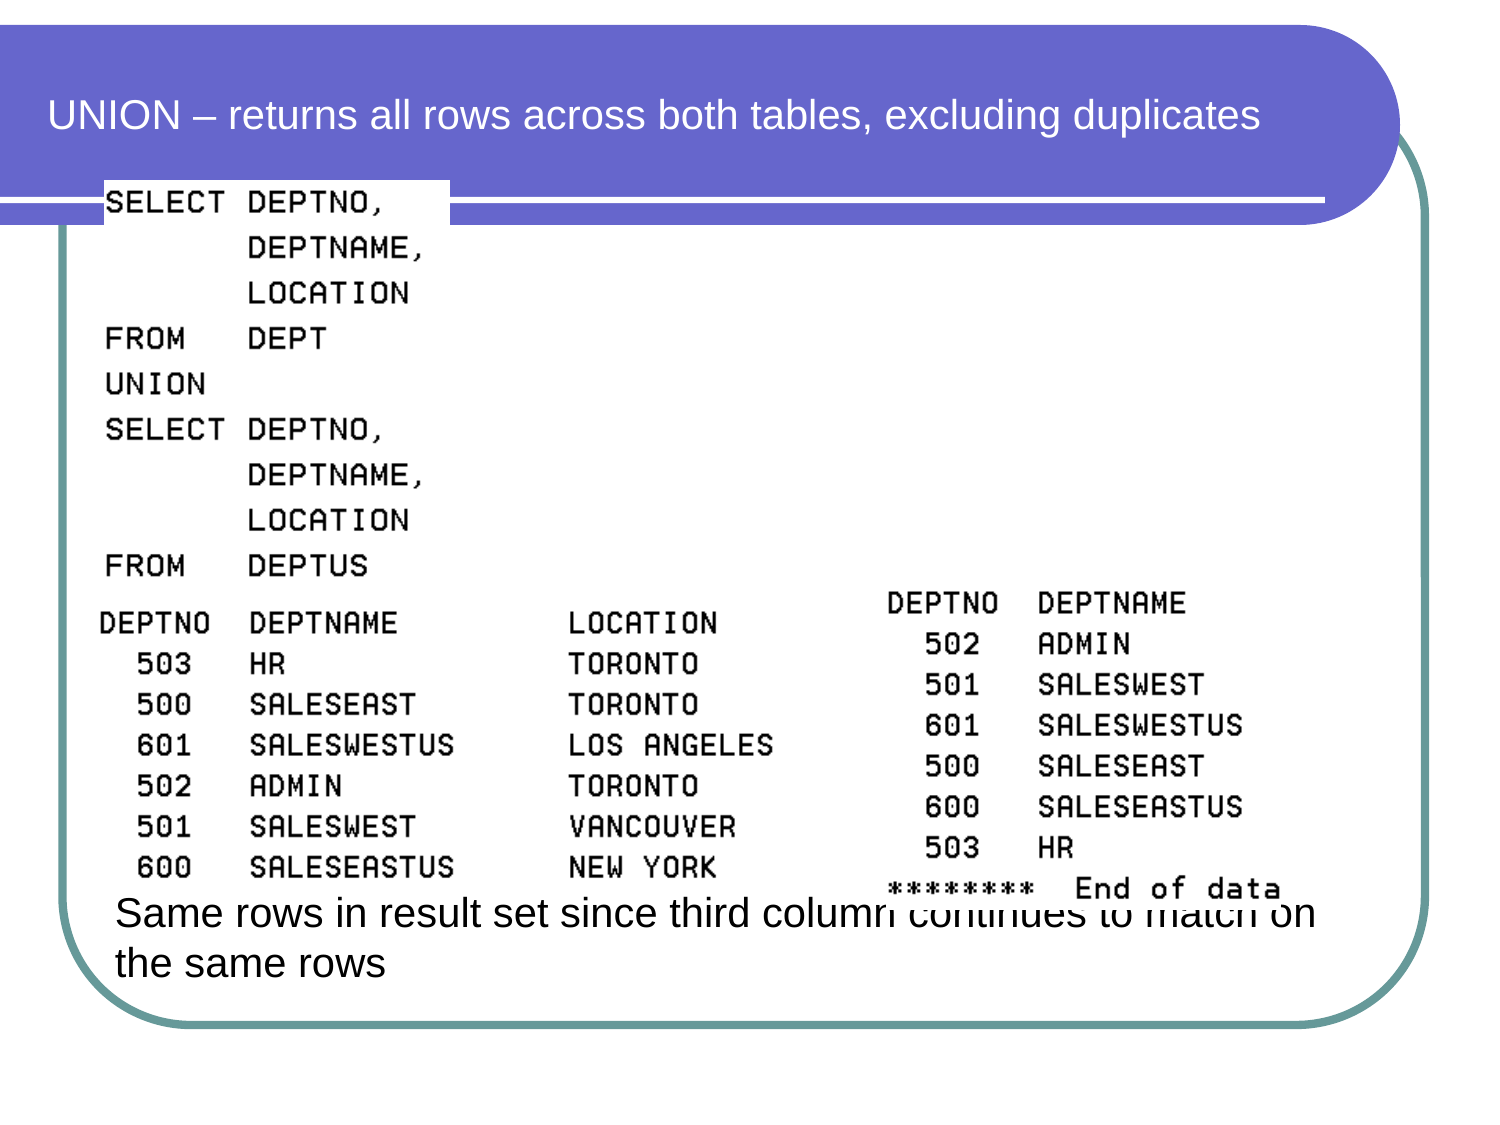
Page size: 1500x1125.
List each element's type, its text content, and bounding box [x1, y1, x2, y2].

picture [886, 584, 1281, 910]
list Same rows in result set since third column continues to match on the same rows [99, 236, 1400, 988]
title UNION – returns all rows across both tables, excluding duplicates [32, 37, 1347, 188]
picture [98, 604, 774, 890]
picture [104, 180, 451, 589]
